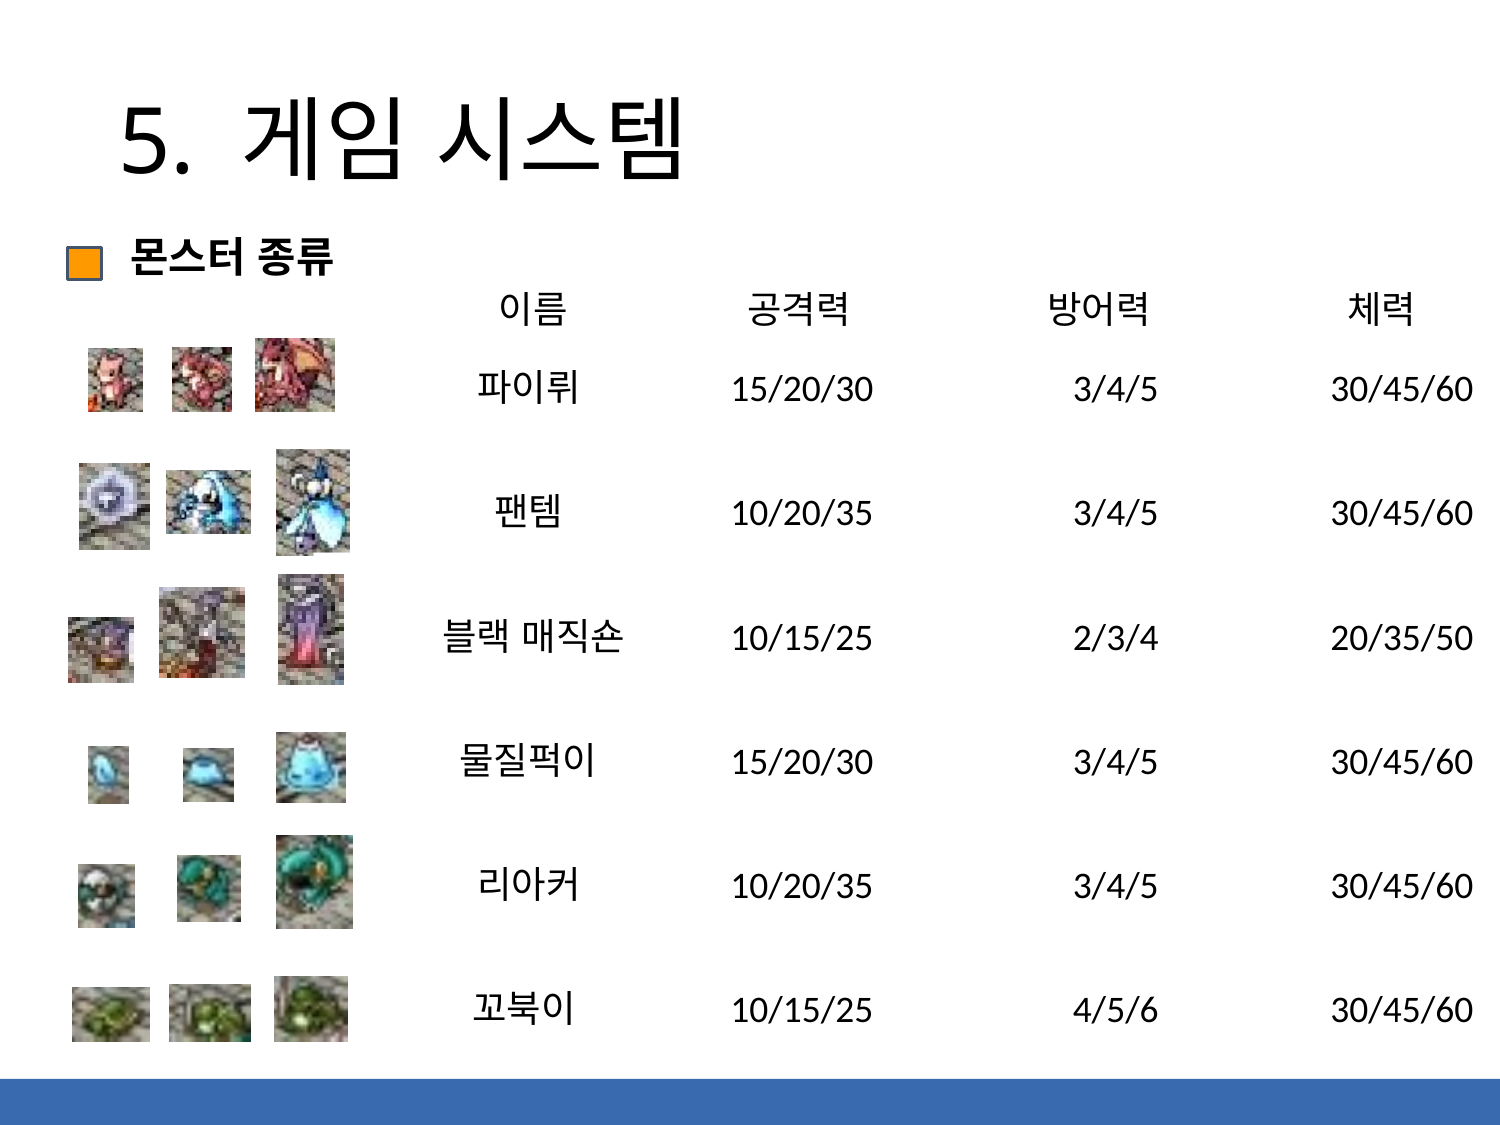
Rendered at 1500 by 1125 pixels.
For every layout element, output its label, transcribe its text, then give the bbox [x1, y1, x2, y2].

title 5. 게임 시스템 [103, 59, 1397, 215]
text_box 이름 공격력 방어력 체력 [432, 278, 1450, 339]
text_box 물질퍽이 [444, 729, 613, 789]
picture [177, 855, 241, 922]
picture [183, 748, 234, 802]
text_box 꼬북이 [457, 977, 591, 1038]
picture [88, 746, 129, 804]
picture [72, 987, 150, 1042]
text_box 파이뤼 [462, 356, 596, 417]
picture [166, 470, 251, 534]
picture [172, 347, 232, 412]
picture [159, 587, 245, 678]
picture [277, 574, 344, 685]
picture [274, 976, 348, 1042]
picture [79, 463, 150, 550]
text_box 10/20/35 3/4/5 30/45/60 [715, 481, 1500, 541]
picture [276, 732, 346, 803]
picture [276, 449, 350, 556]
text_box 10/15/25 4/5/6 30/45/60 [715, 977, 1500, 1038]
text_box 리아커 [462, 853, 596, 914]
picture [67, 617, 134, 683]
picture [88, 348, 143, 412]
text_box 팬템 [479, 481, 579, 541]
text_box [67, 215, 1404, 296]
picture [78, 864, 135, 928]
picture [169, 984, 251, 1042]
text_box 15/20/30 3/4/5 30/45/60 [715, 729, 1500, 789]
picture [254, 337, 335, 412]
picture [276, 835, 353, 930]
text_box 10/15/25 2/3/4 20/35/50 [715, 605, 1500, 665]
text_box 블랙 매직숀 [427, 605, 641, 665]
text_box 15/20/30 3/4/5 30/45/60 [715, 356, 1500, 417]
text_box 10/20/35 3/4/5 30/45/60 [715, 853, 1500, 914]
